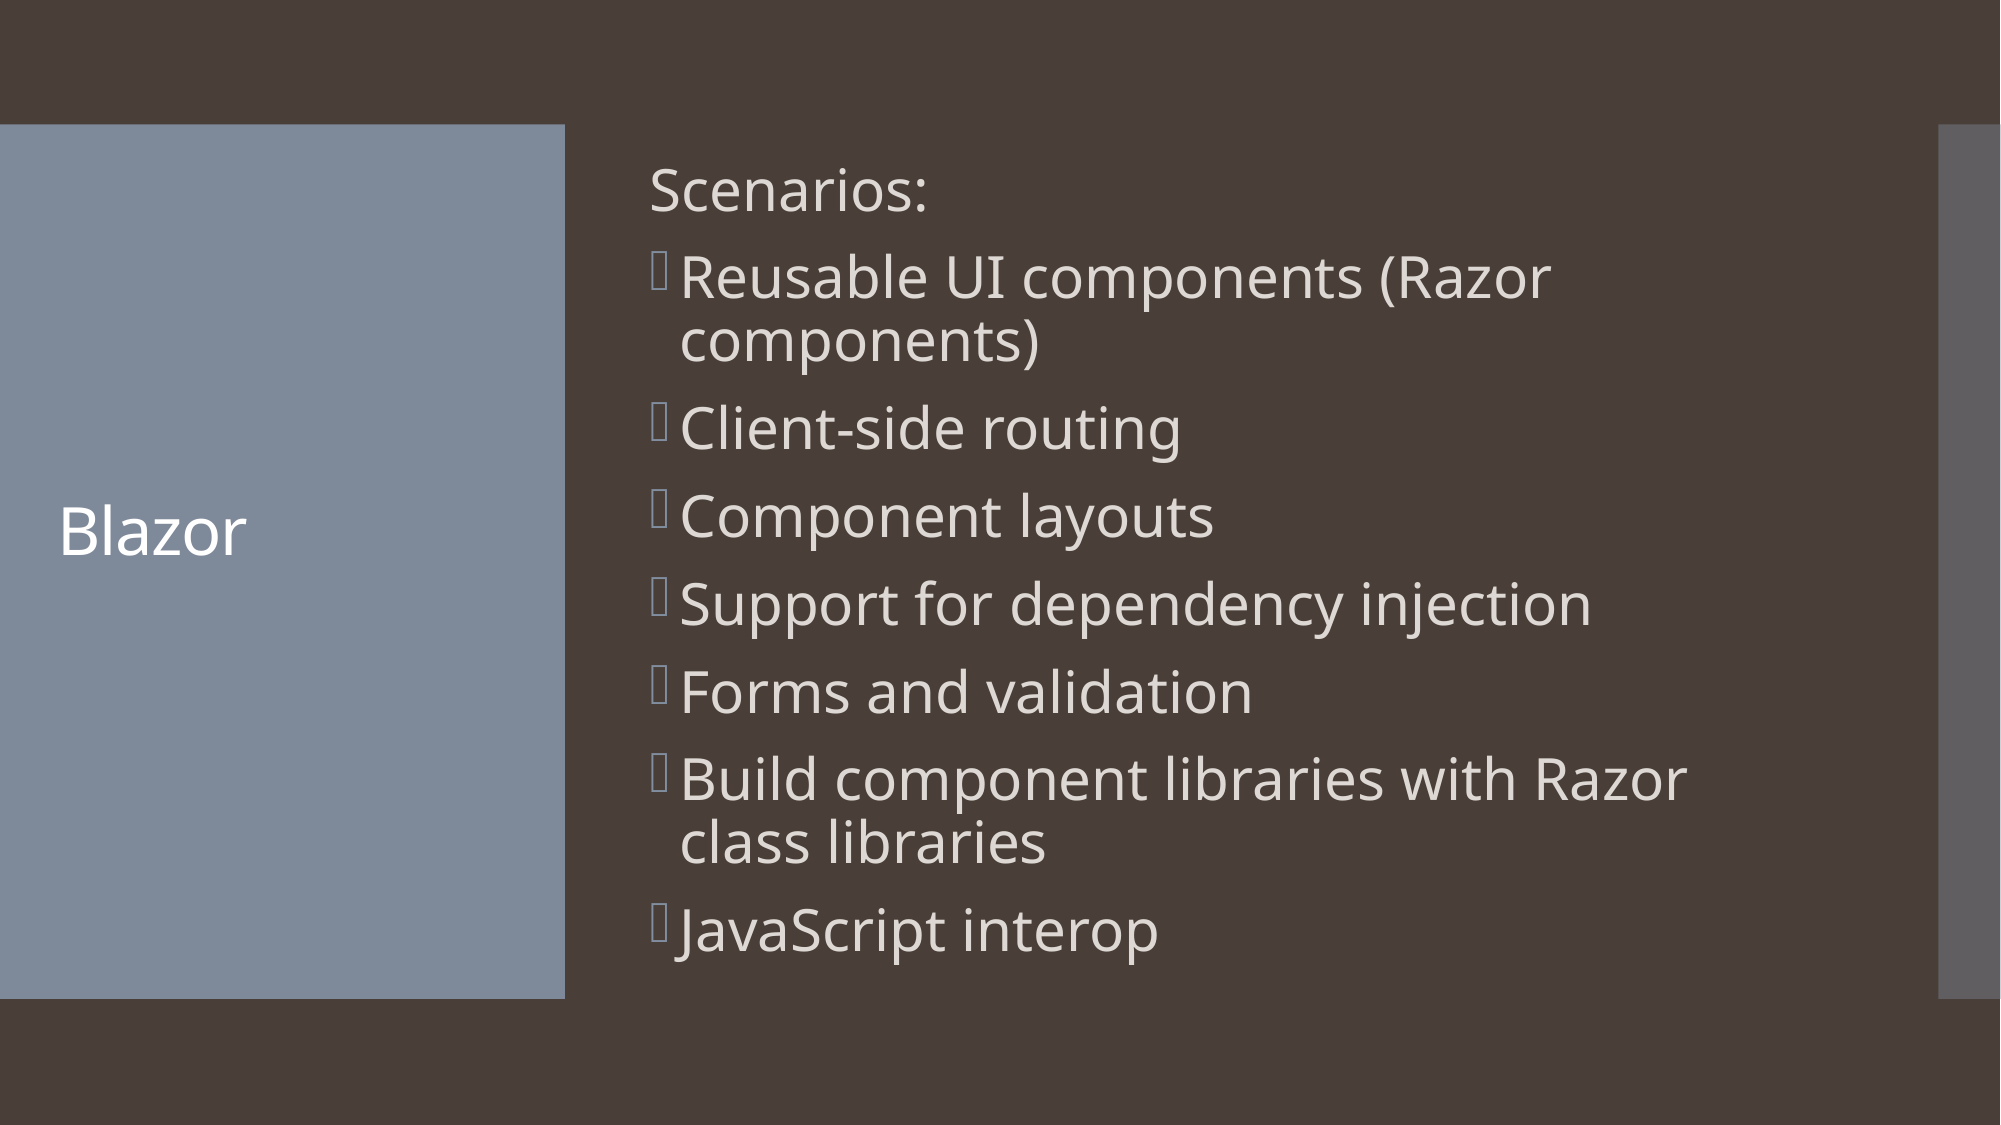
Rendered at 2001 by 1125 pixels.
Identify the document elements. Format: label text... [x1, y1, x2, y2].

title Blazor [41, 187, 507, 578]
list Scenarios: Reusable UI components (Razor components) Client-side routing Component layouts Support for dependency injection Forms and validation Build component libraries with Razor class libraries JavaScript interop [634, 142, 1835, 983]
